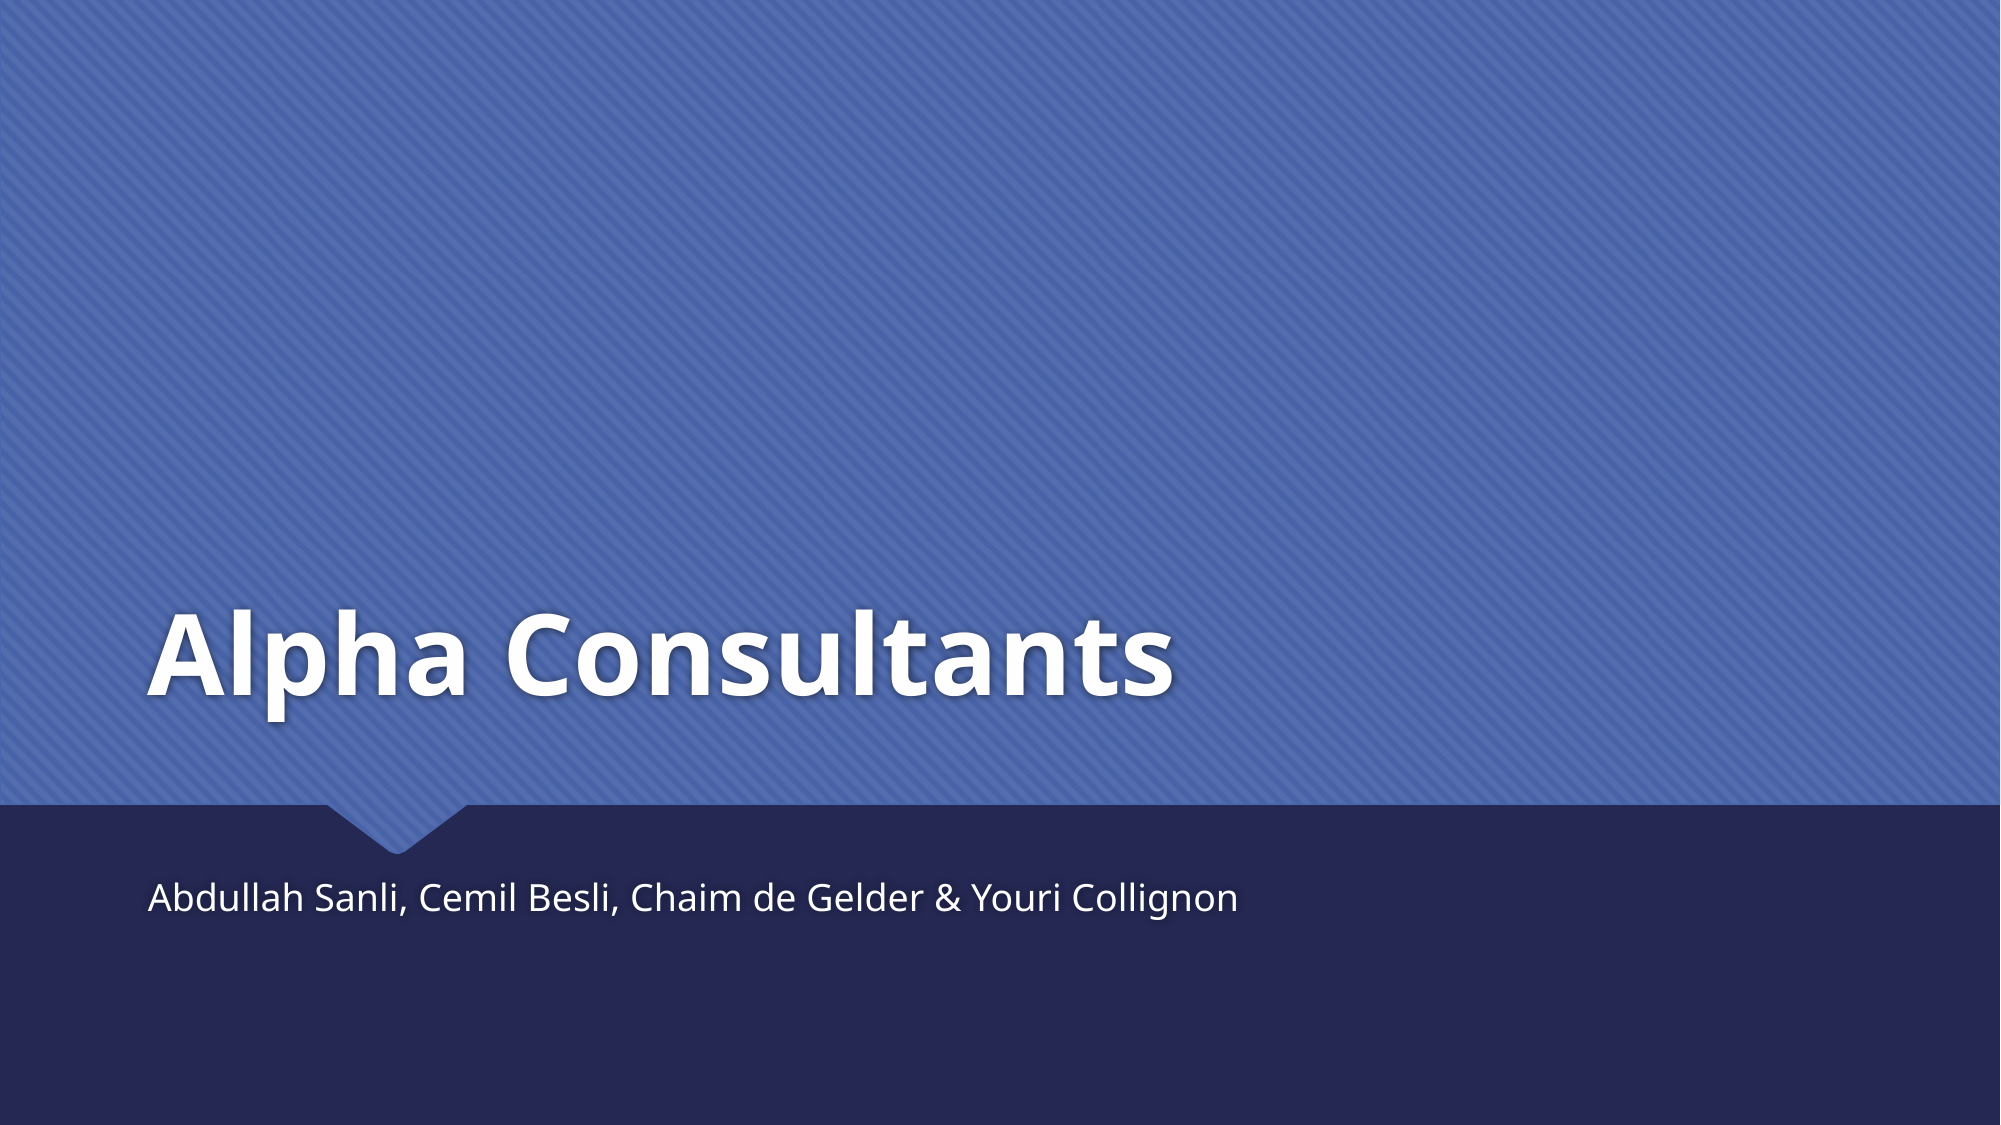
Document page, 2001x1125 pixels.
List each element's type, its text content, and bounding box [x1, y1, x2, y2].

subtitle Abdullah Sanli, Cemil Besli, Chaim de Gelder & Youri Collignon [132, 866, 1868, 938]
title Alpha Consultants [132, 237, 1868, 726]
